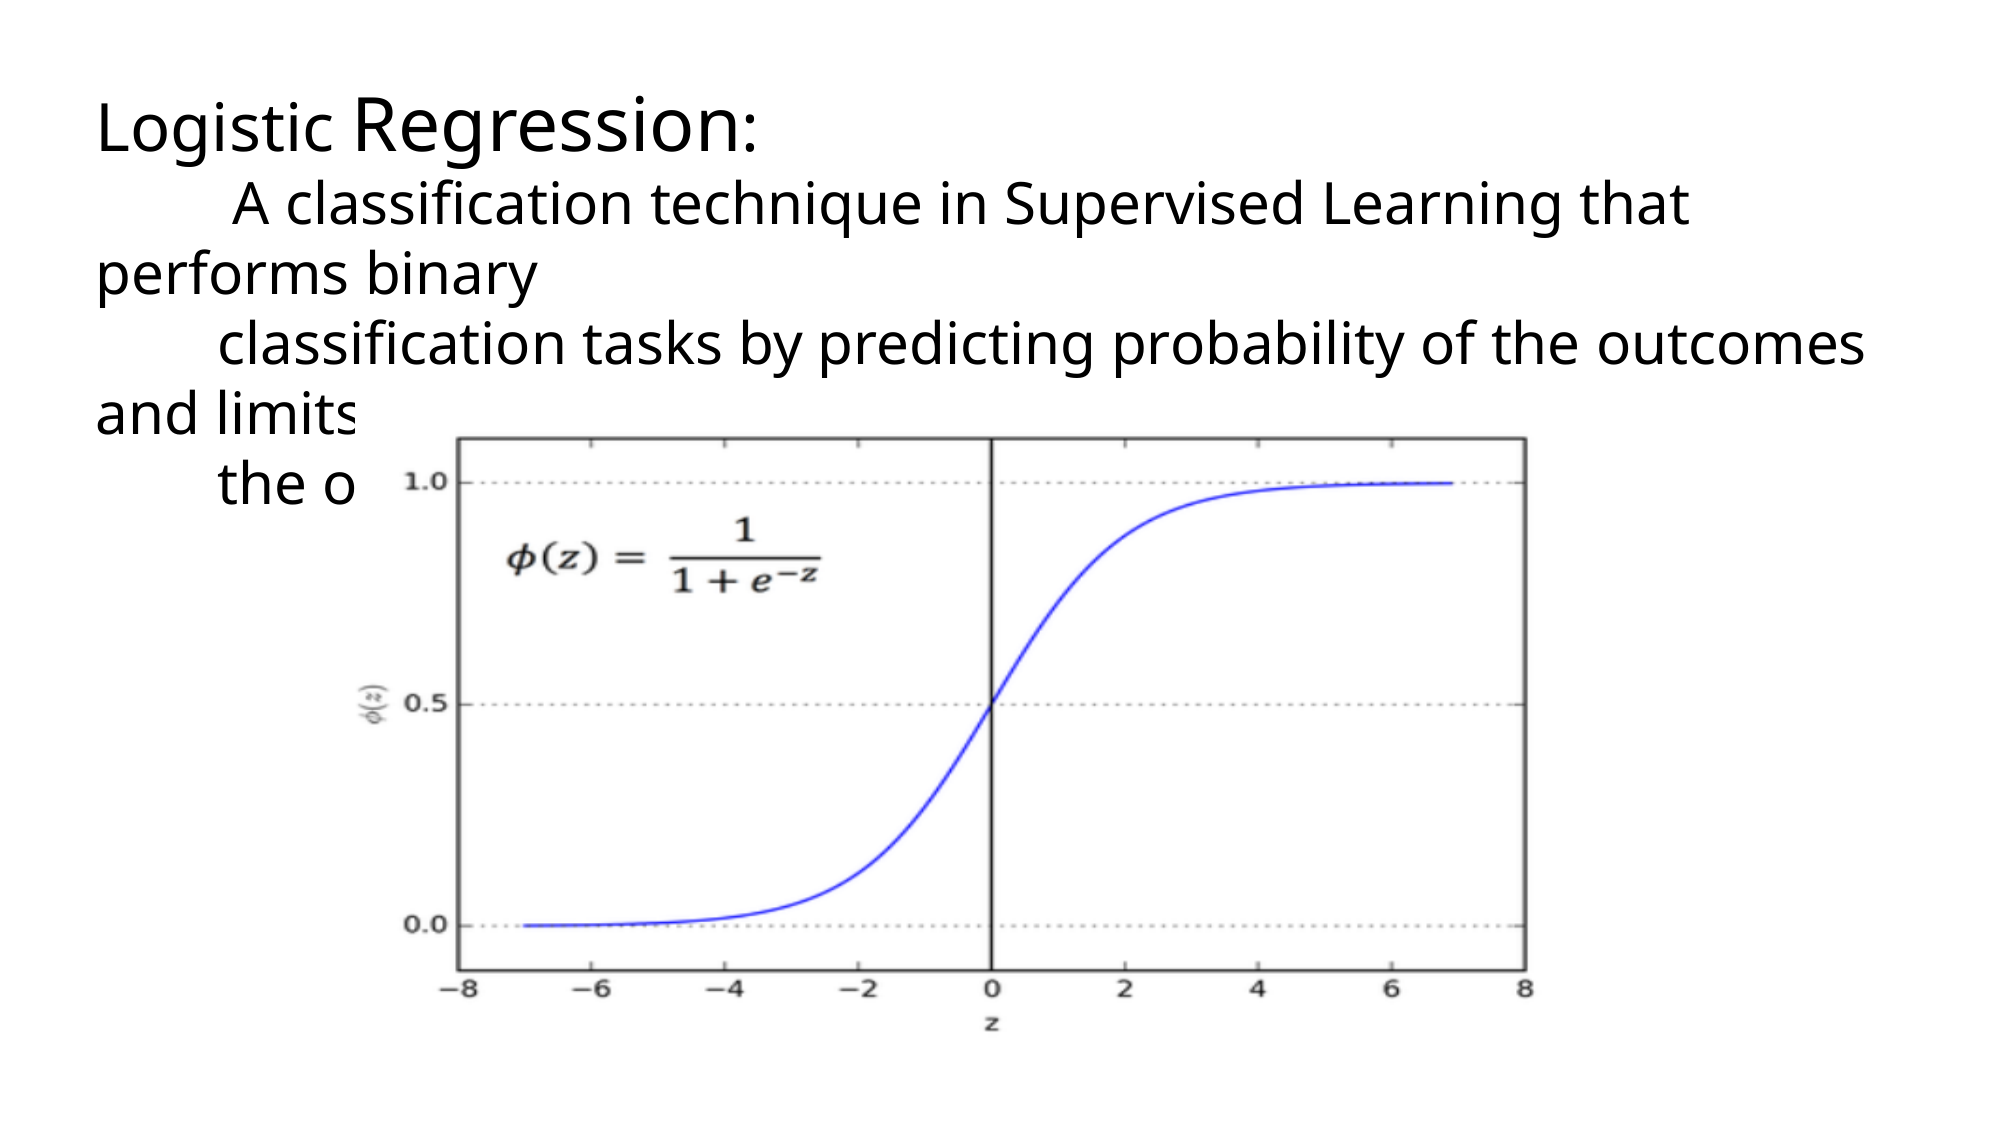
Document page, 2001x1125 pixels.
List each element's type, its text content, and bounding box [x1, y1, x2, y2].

text_box Logistic Regression: A classification technique in Supervised Learning that performs binary classification tasks by predicting probability of the outcomes and limits the output to two states 1 or 0 [80, 68, 1919, 524]
text_box [355, 386, 1588, 1057]
